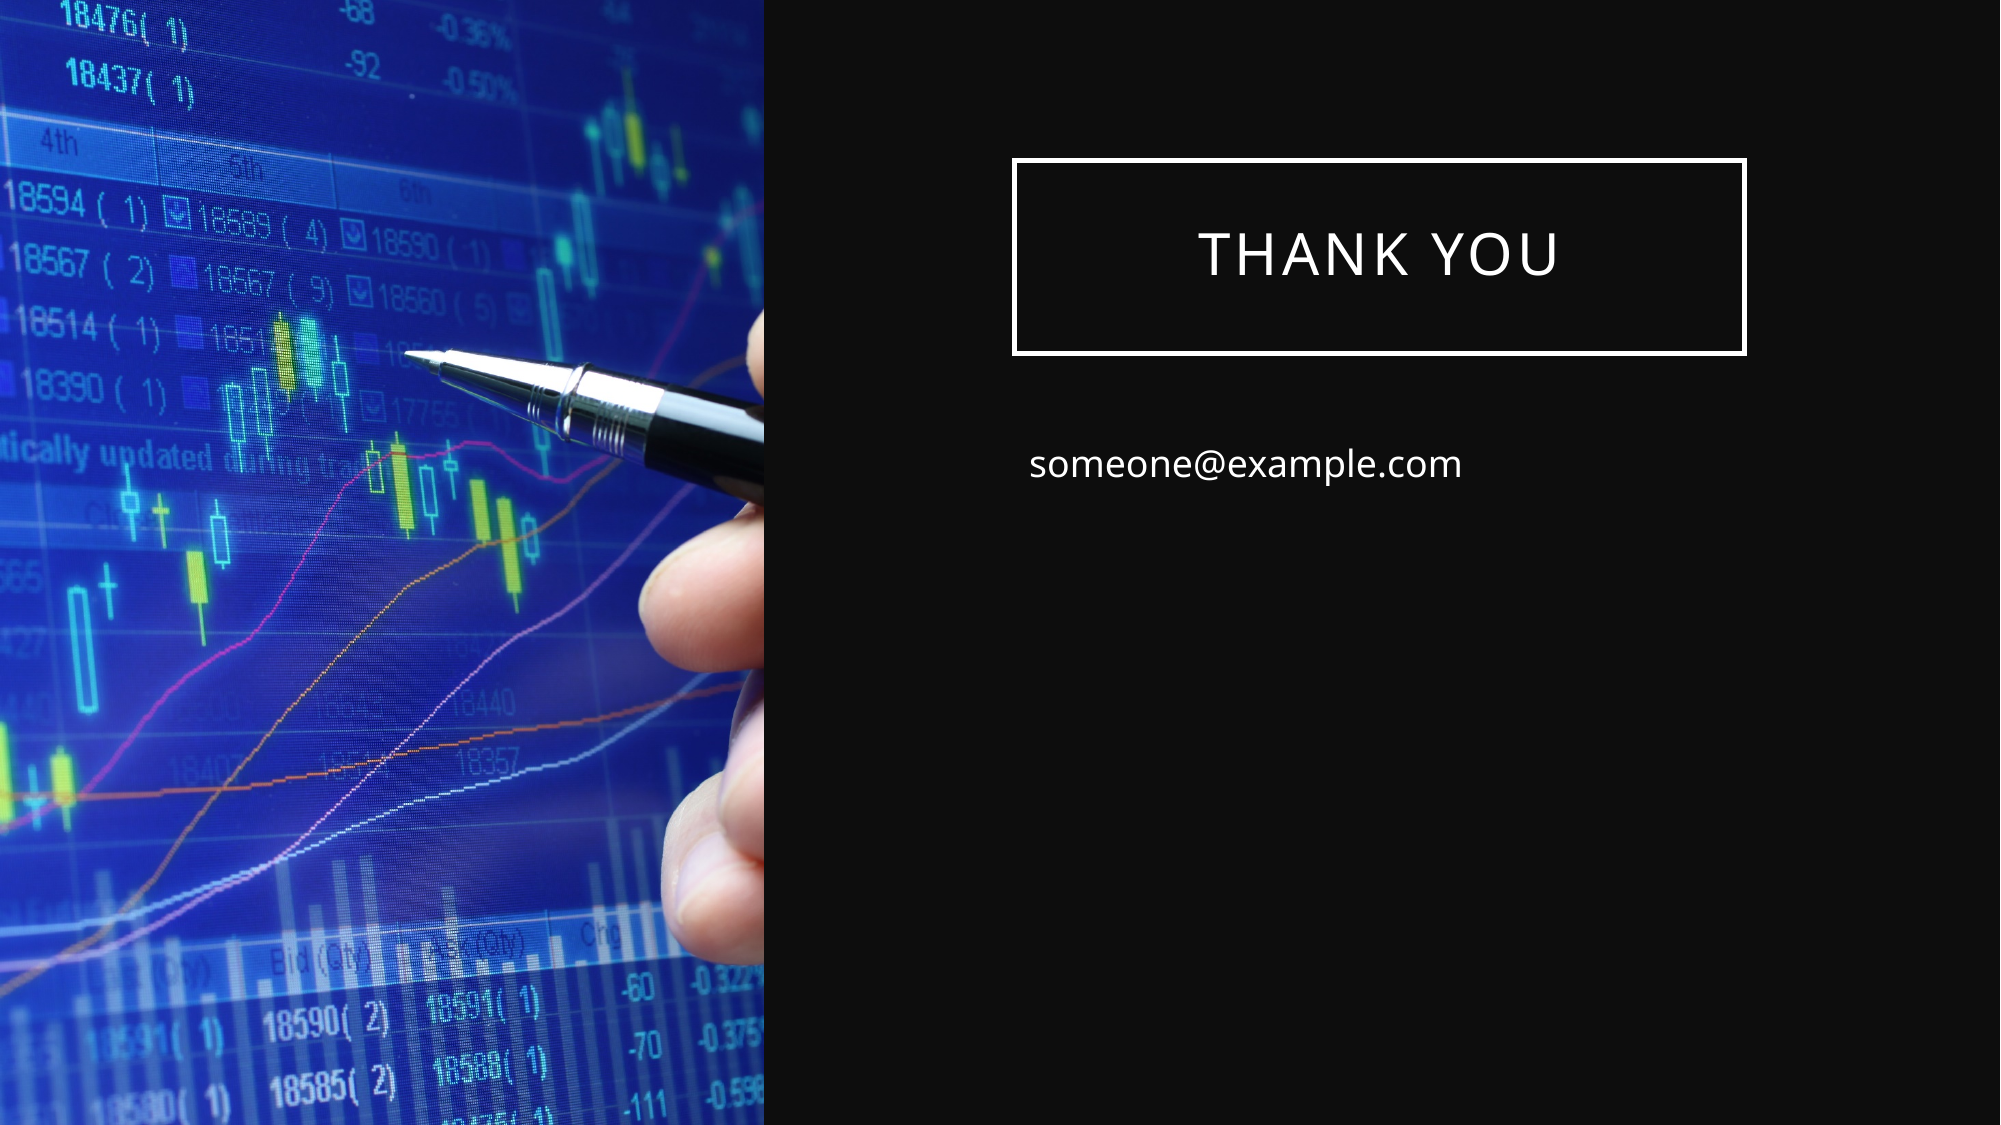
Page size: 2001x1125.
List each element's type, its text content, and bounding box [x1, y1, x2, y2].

list someone@example.com [1014, 432, 1745, 942]
title Thank you [1012, 158, 1747, 356]
picture [0, 0, 764, 1125]
